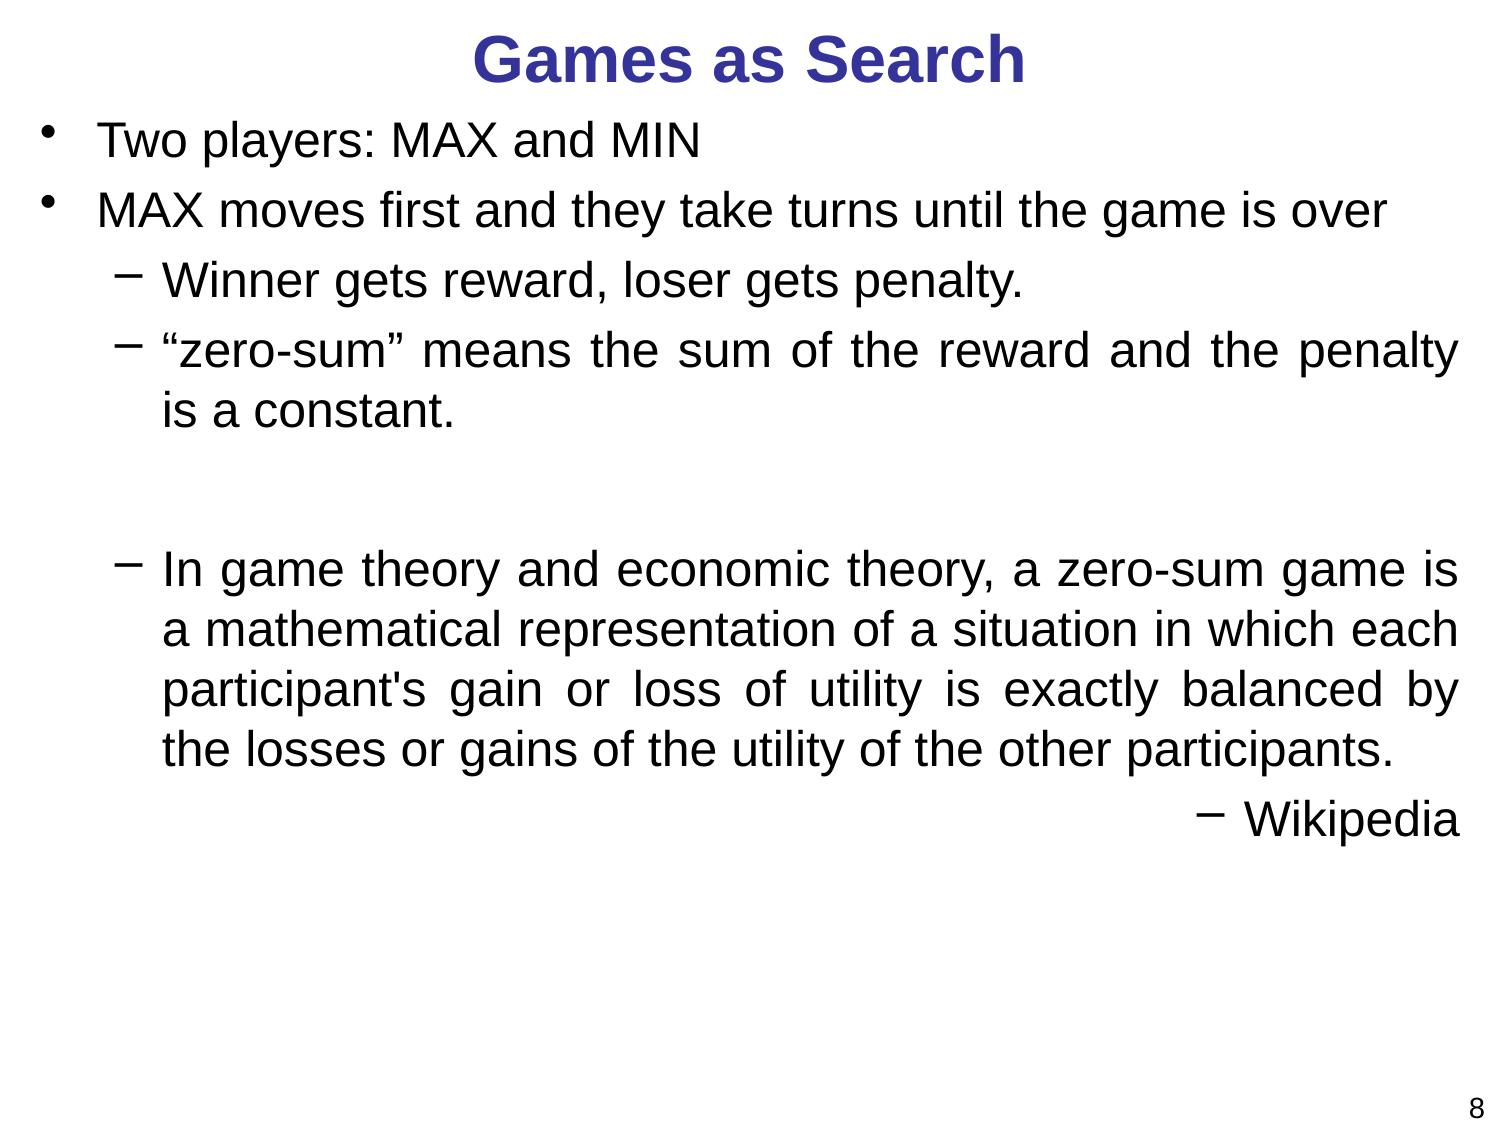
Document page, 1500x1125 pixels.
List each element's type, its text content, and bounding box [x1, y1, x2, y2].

slide_number 8 [1424, 1046, 1500, 1125]
list Two players: MAX and MIN MAX moves first and they take turns until the game is over Winner gets reward, loser gets penalty. “zero-sum” means the sum of the reward and the penalty is a constant. In game theory and economic theory, a zero-sum game is a mathematical representation of a situation in which each participant's gain or loss of utility is exactly balanced by the losses or gains of the utility of the other participants. Wikipedia [24, 99, 1476, 1076]
title Games as Search [24, 0, 1476, 99]
